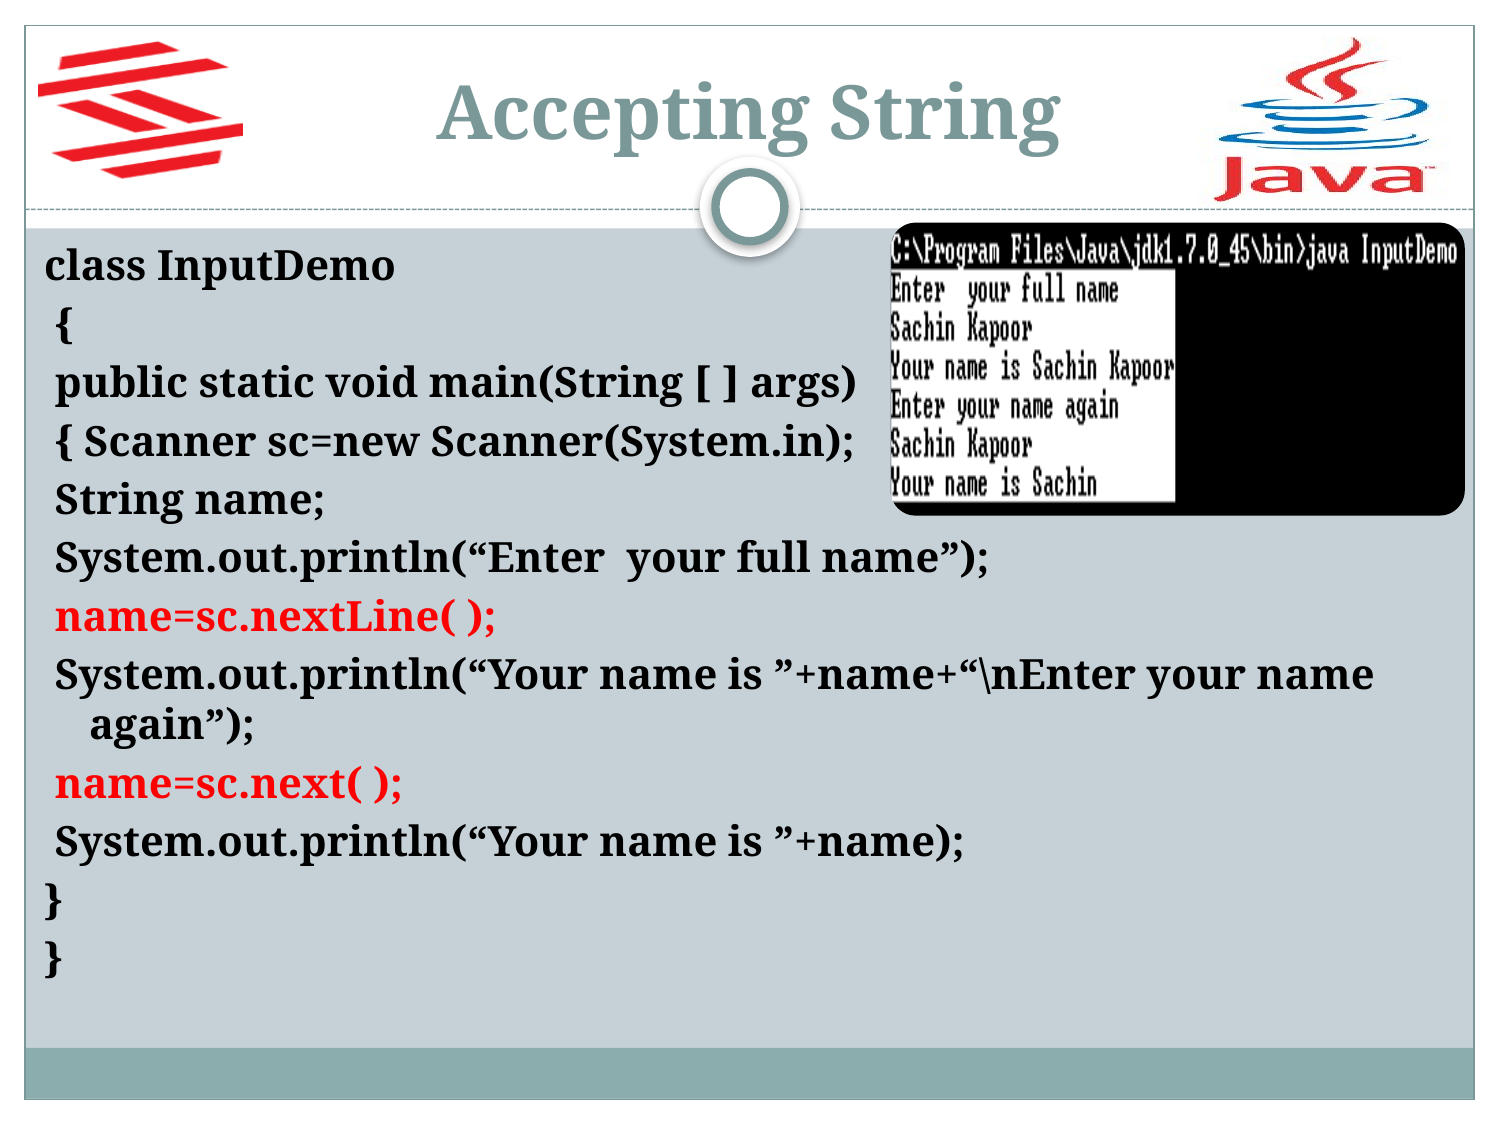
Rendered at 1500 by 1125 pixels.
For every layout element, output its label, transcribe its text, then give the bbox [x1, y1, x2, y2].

picture [1163, 30, 1471, 209]
picture [890, 222, 1466, 516]
list class InputDemo { public static void main(String [ ] args) { Scanner sc=new Scanner(System.in); String name; System.out.println(“Enter your full name”); name=sc.nextLine( ); System.out.println(“Your name is ”+name+“\nEnter your name again”); name=sc.next( ); System.out.println(“Your name is ”+name); } } [29, 231, 1471, 1094]
picture [37, 40, 243, 185]
title Accepting String [237, 37, 1157, 162]
